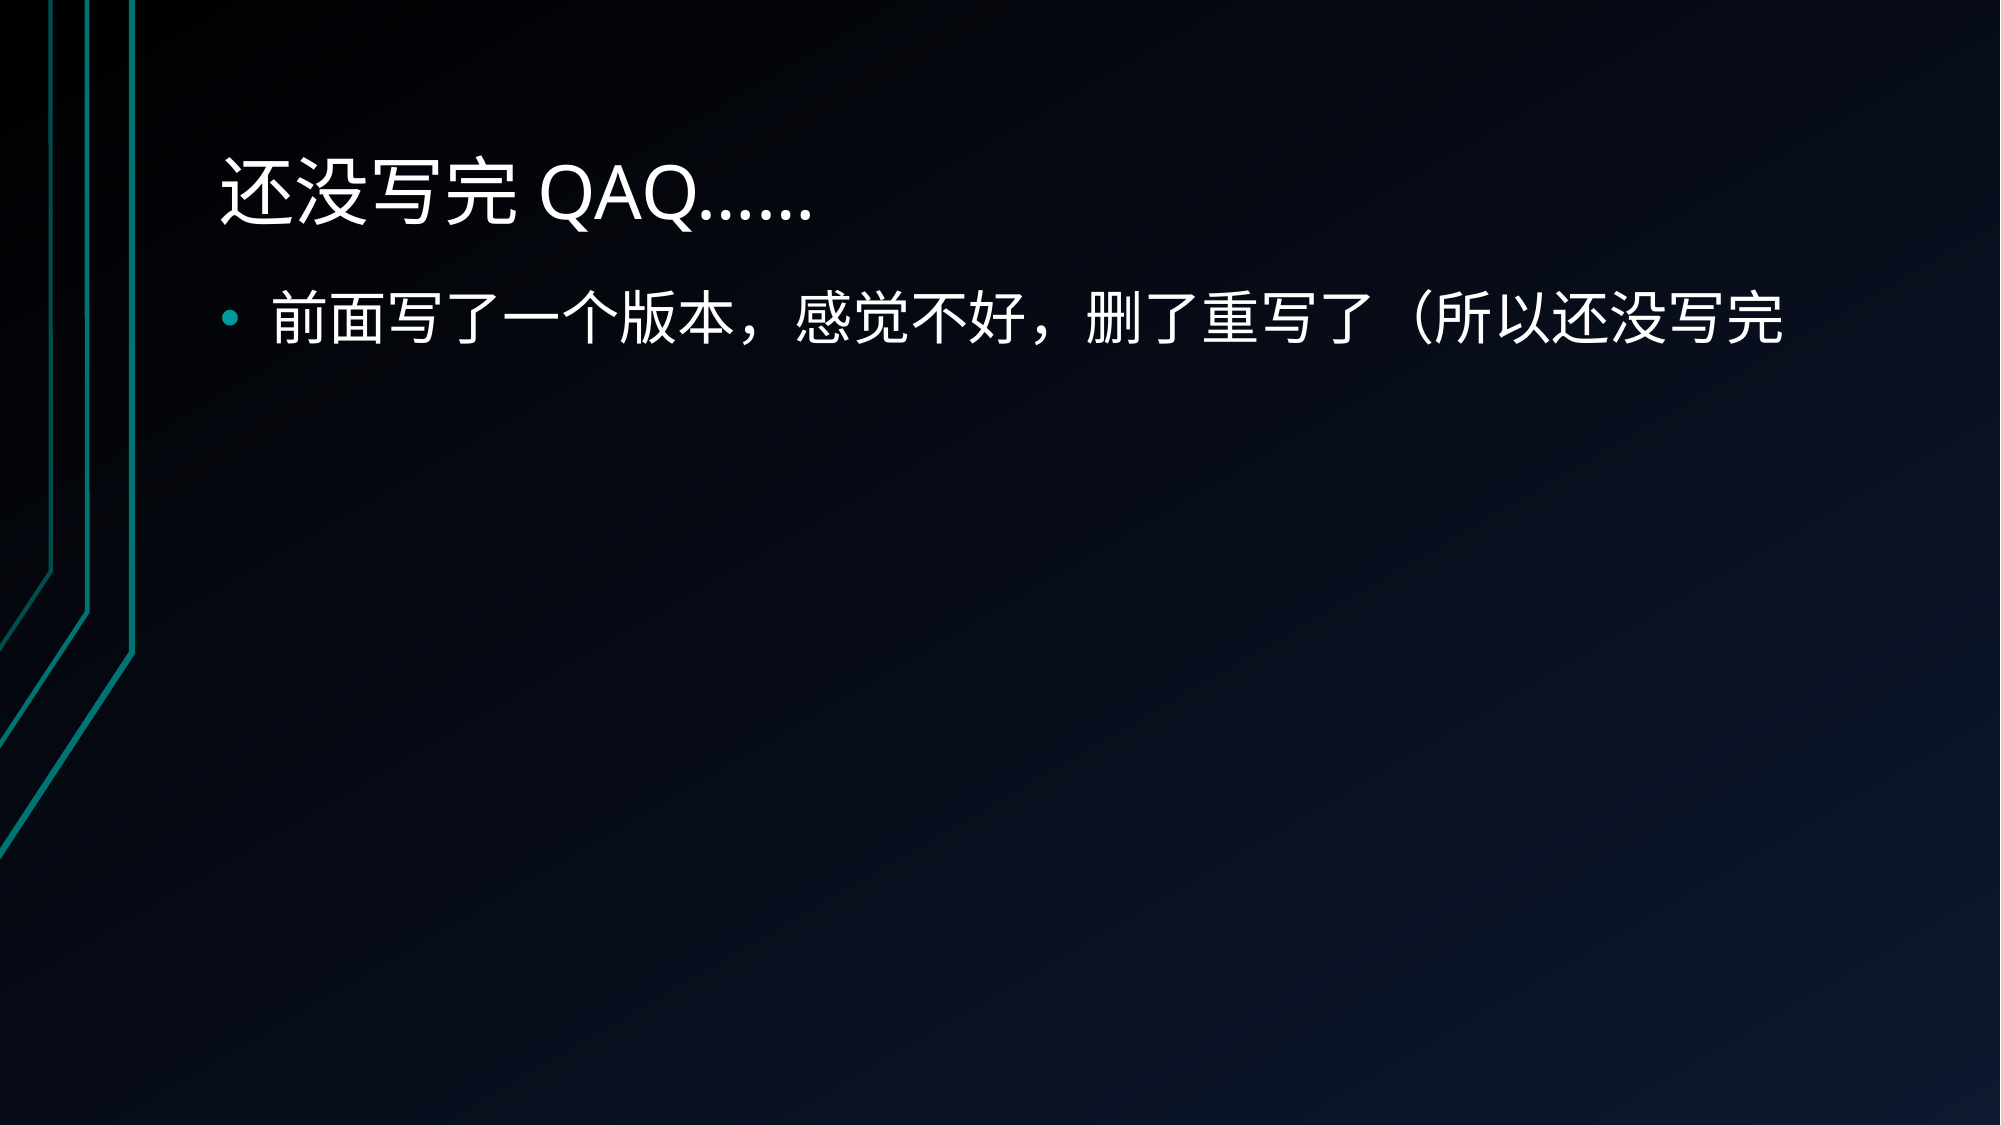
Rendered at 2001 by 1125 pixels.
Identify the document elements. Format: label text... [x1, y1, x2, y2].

title 还没写完QAQ…… [200, 45, 1900, 246]
list 前面写了一个版本，感觉不好，删了重写了（所以还没写完 [200, 279, 1900, 1012]
